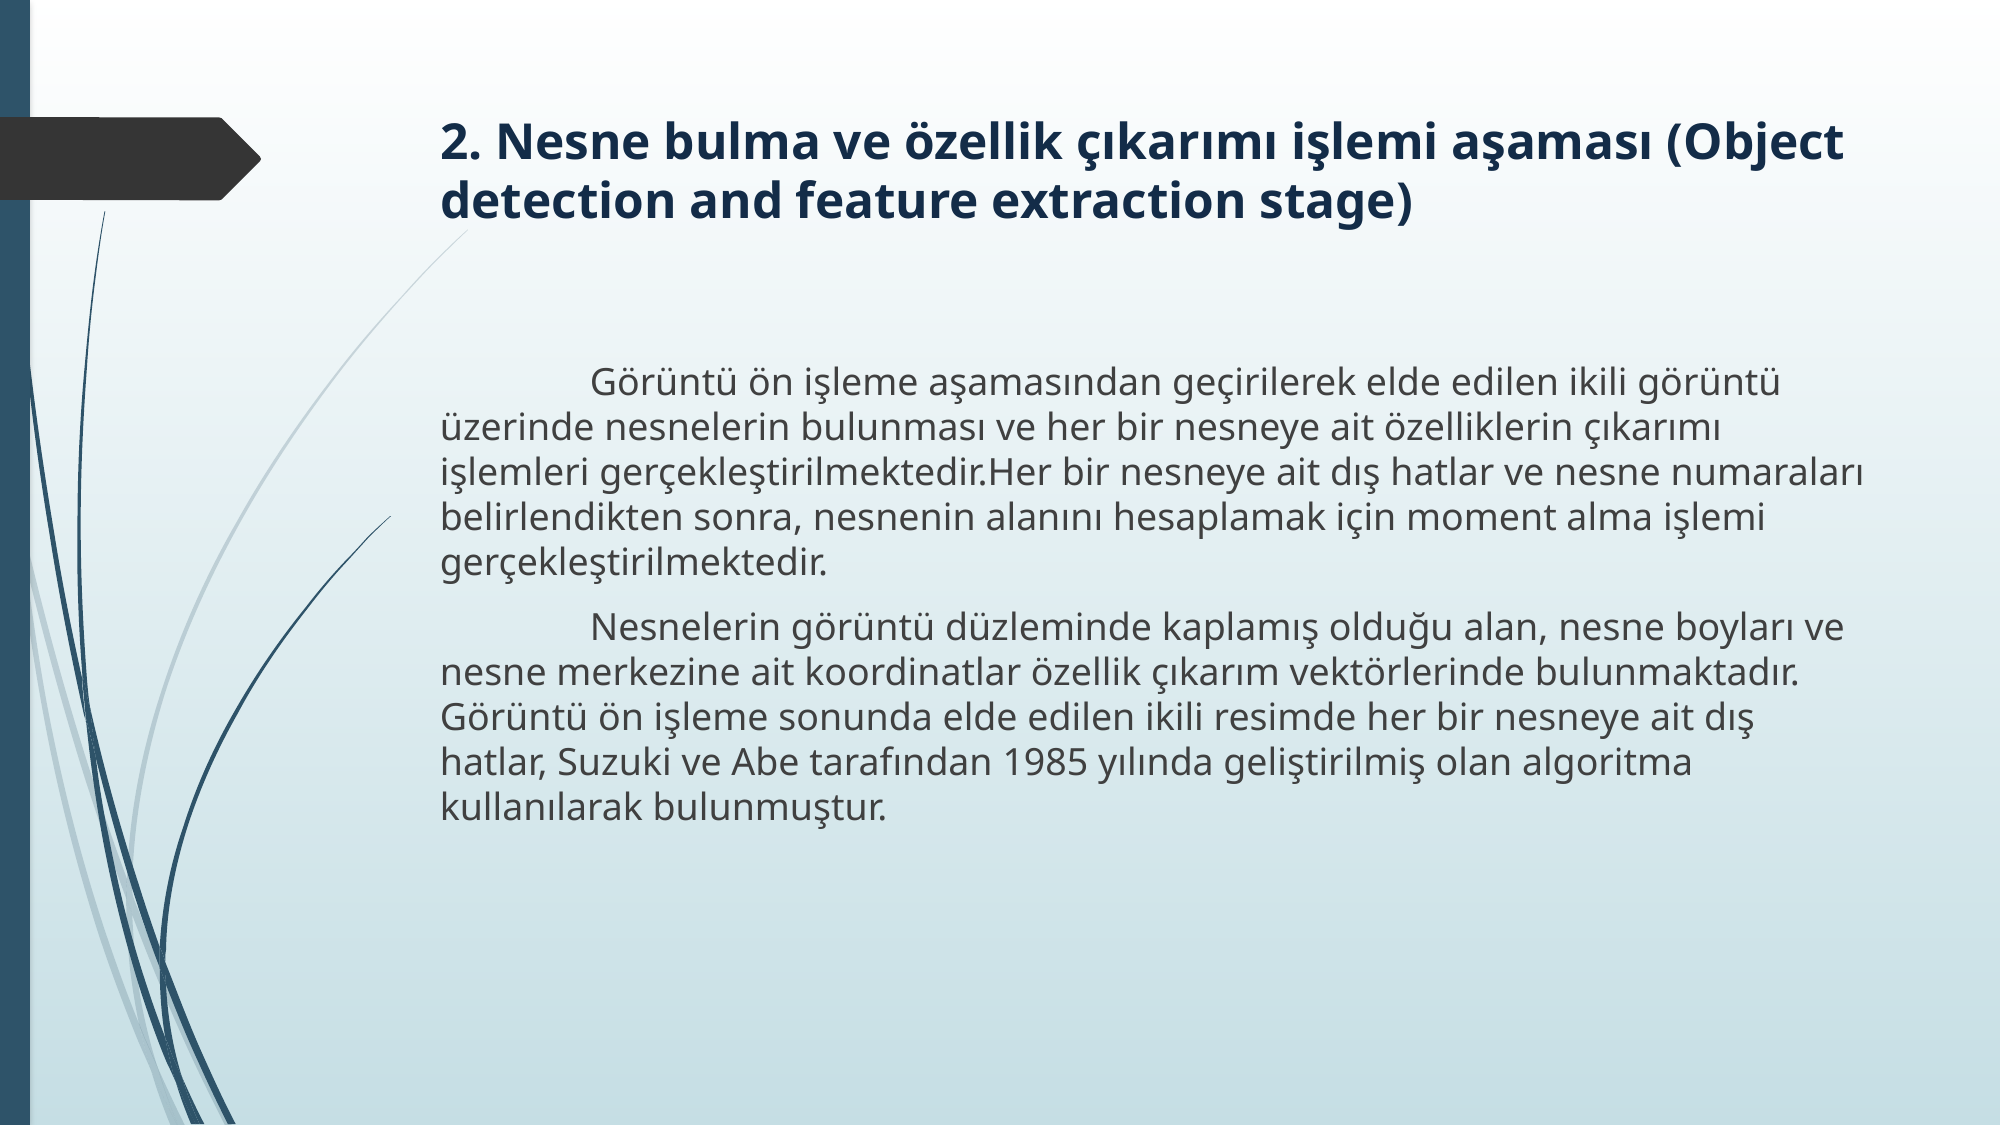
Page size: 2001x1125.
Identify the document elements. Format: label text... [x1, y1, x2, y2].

title 2. Nesne bulma ve özellik çıkarımı işlemi aşaması (Object detection and feature extraction stage) [425, 102, 1888, 313]
list Görüntü ön işleme aşamasından geçirilerek elde edilen ikili görüntü üzerinde nesnelerin bulunması ve her bir nesneye ait özelliklerin çıkarımı işlemleri gerçekleştirilmektedir.Her bir nesneye ait dış hatlar ve nesne numaraları belirlendikten sonra, nesnenin alanını hesaplamak için moment alma işlemi gerçekleştirilmektedir. Nesnelerin görüntü düzleminde kaplamış olduğu alan, nesne boyları ve nesne merkezine ait koordinatlar özellik çıkarım vektörlerinde bulunmaktadır. Görüntü ön işleme sonunda elde edilen ikili resimde her bir nesneye ait dış hatlar, Suzuki ve Abe tarafından 1985 yılında geliştirilmiş olan algoritma kullanılarak bulunmuştur. [424, 350, 1888, 970]
